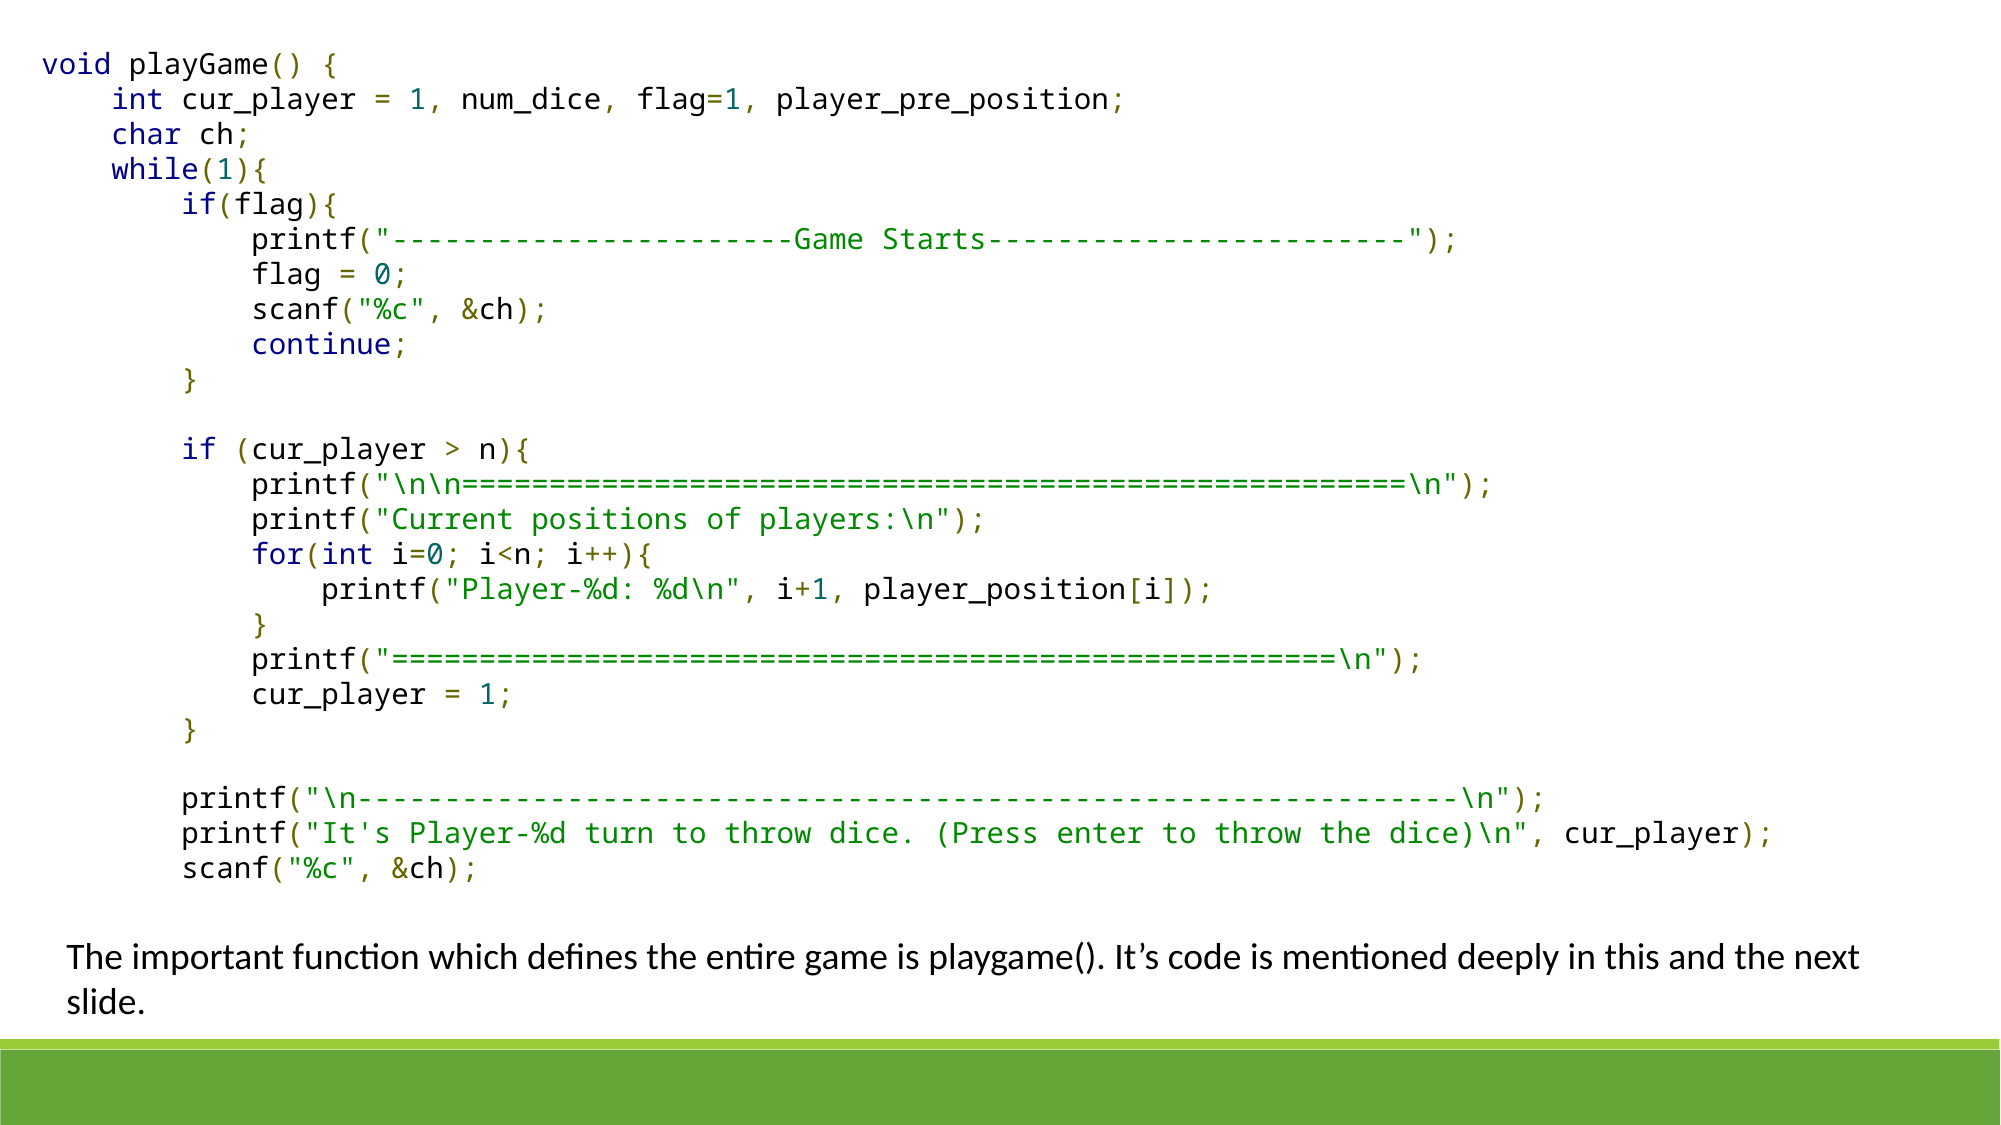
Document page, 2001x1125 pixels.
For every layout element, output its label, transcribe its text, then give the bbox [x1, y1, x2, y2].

text_box void playGame() { int cur_player = 1, num_dice, flag=1, player_pre_position; char ch; while(1){ if(flag){ printf("-----------------------Game Starts------------------------"); flag = 0; scanf("%c", &ch); continue; } if (cur_player > n){ printf("\n\n======================================================\n"); printf("Current positions of players:\n"); for(int i=0; i<n; i++){ printf("Player-%d: %d\n", i+1, player_position[i]); } printf("======================================================\n"); cur_player = 1; } printf("\n---------------------------------------------------------------\n"); printf("It's Player-%d turn to throw dice. (Press enter to throw the dice)\n", cur_player); scanf("%c", &ch); [26, 38, 1975, 893]
text_box The important function which defines the entire game is playgame(). It’s code is mentioned deeply in this and the next slide. [51, 924, 1944, 1030]
